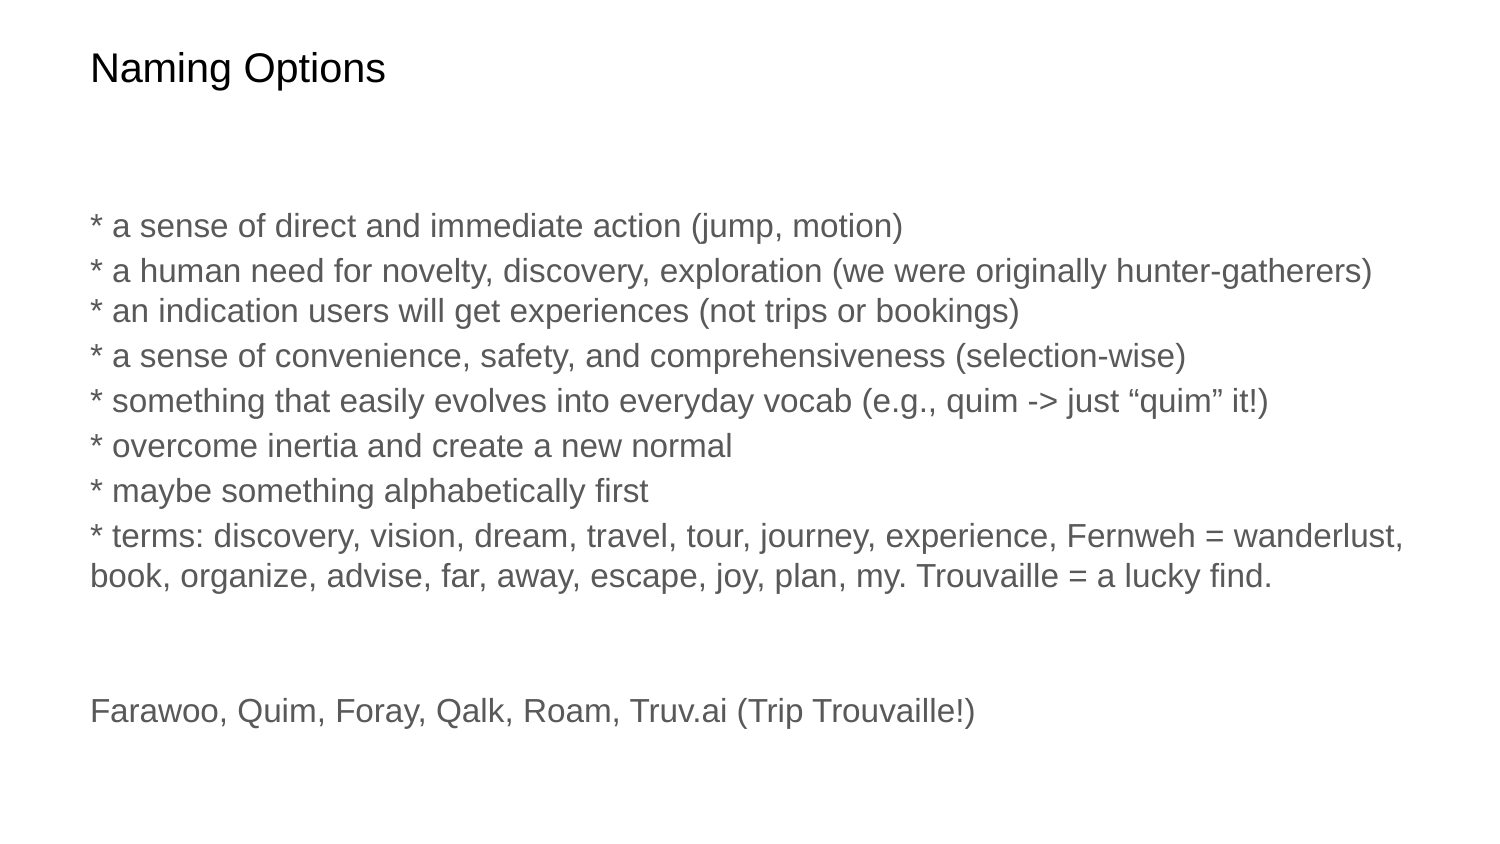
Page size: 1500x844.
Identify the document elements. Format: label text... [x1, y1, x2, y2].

title Naming Options [75, 33, 1245, 99]
list * a sense of direct and immediate action (jump, motion) * a human need for novelty, discovery, exploration (we were originally hunter-gatherers) * an indication users will get experiences (not trips or bookings) * a sense of convenience, safety, and comprehensiveness (selection-wise) * something that easily evolves into everyday vocab (e.g., quim -> just “quim” it!) * overcome inertia and create a new normal * maybe something alphabetically first * terms: discovery, vision, dream, travel, tour, journey, experience, Fernweh = wanderlust, book, organize, advise, far, away, escape, joy, plan, my. Trouvaille = a lucky find. Farawoo, Quim, Foray, Qalk, Roam, Truv.ai (Trip Trouvaille!) [75, 196, 1425, 754]
